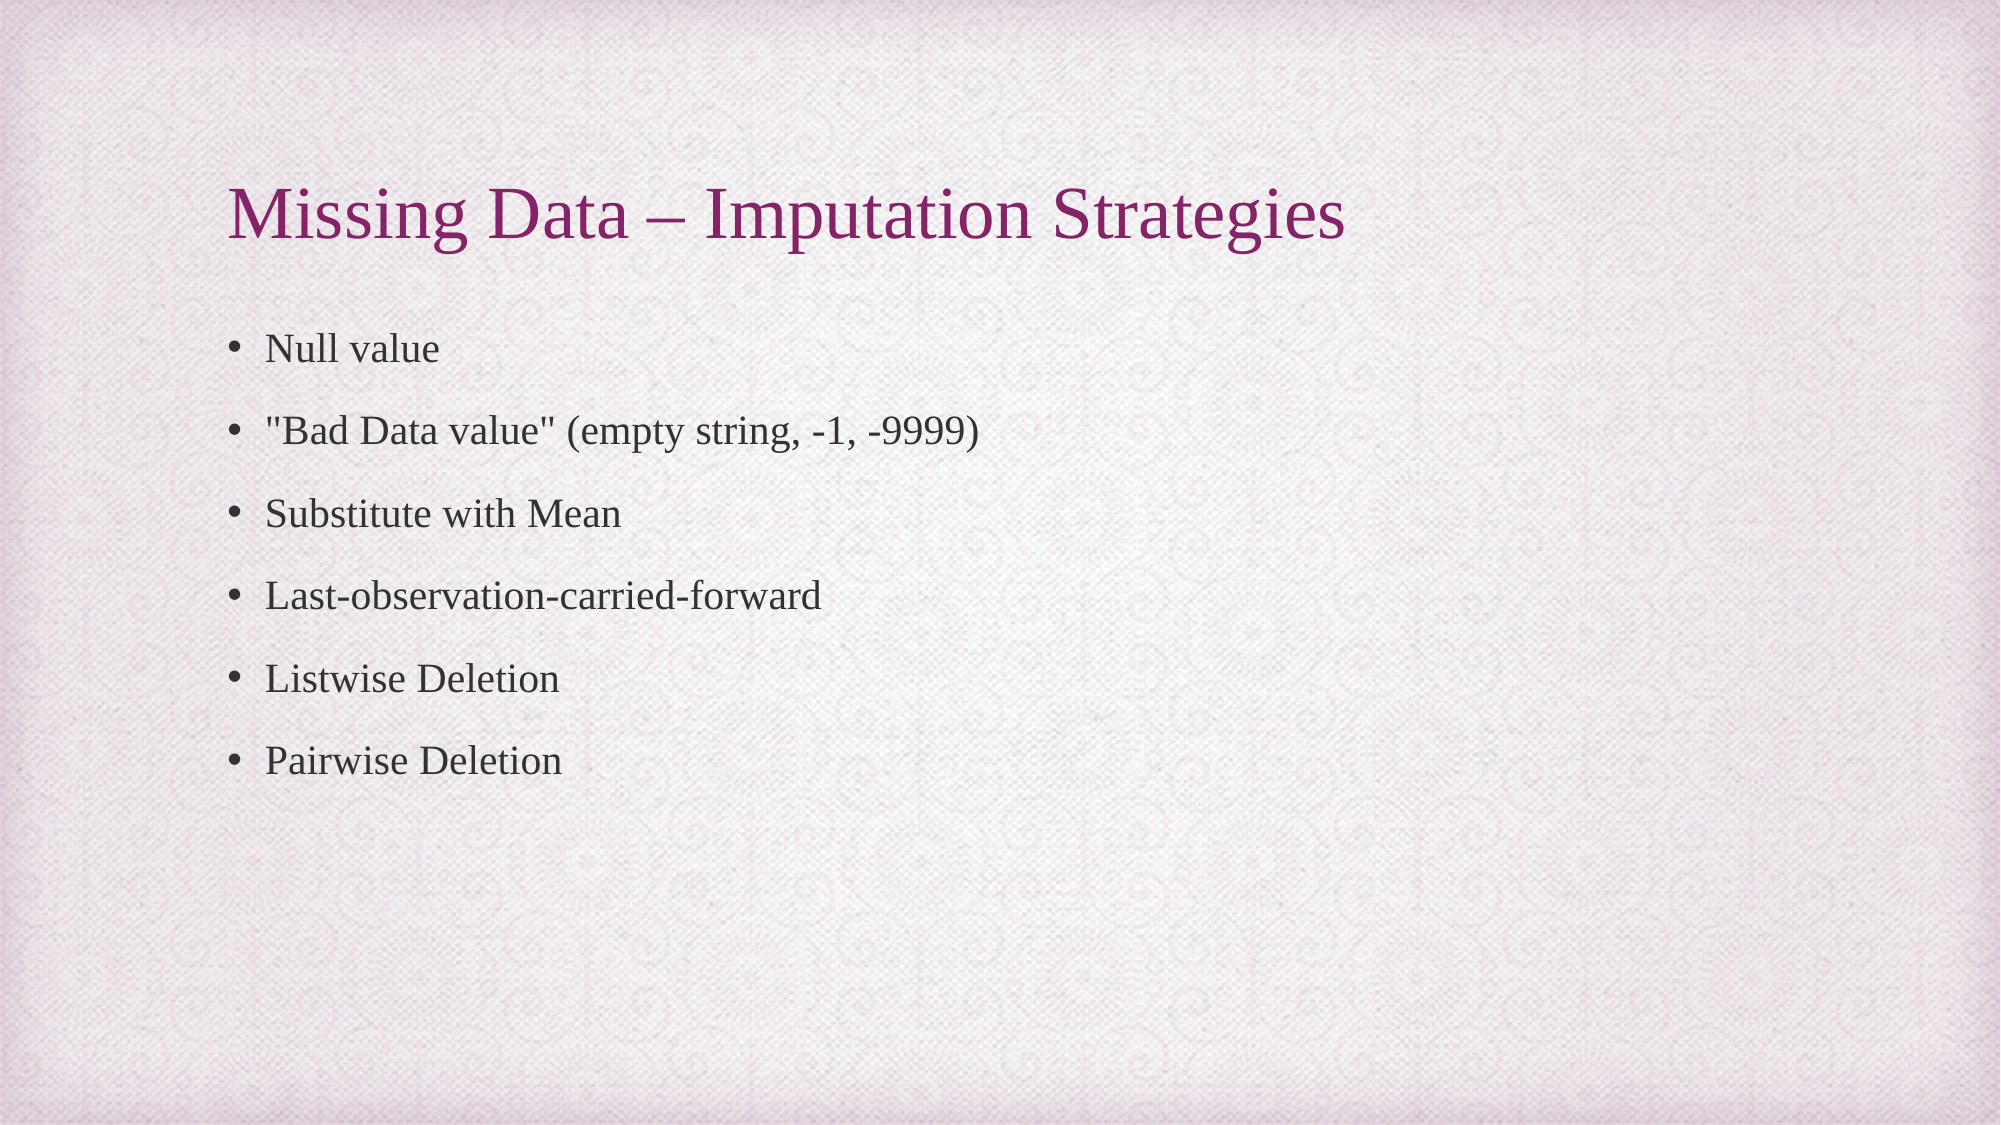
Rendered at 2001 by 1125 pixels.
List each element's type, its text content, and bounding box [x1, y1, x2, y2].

list Null value "Bad Data value" (empty string, -1, -9999) Substitute with Mean Last-observation-carried-forward Listwise Deletion Pairwise Deletion [212, 318, 1788, 1013]
picture [0, 0, 2001, 1125]
title Missing Data – Imputation Strategies [212, 59, 1788, 263]
